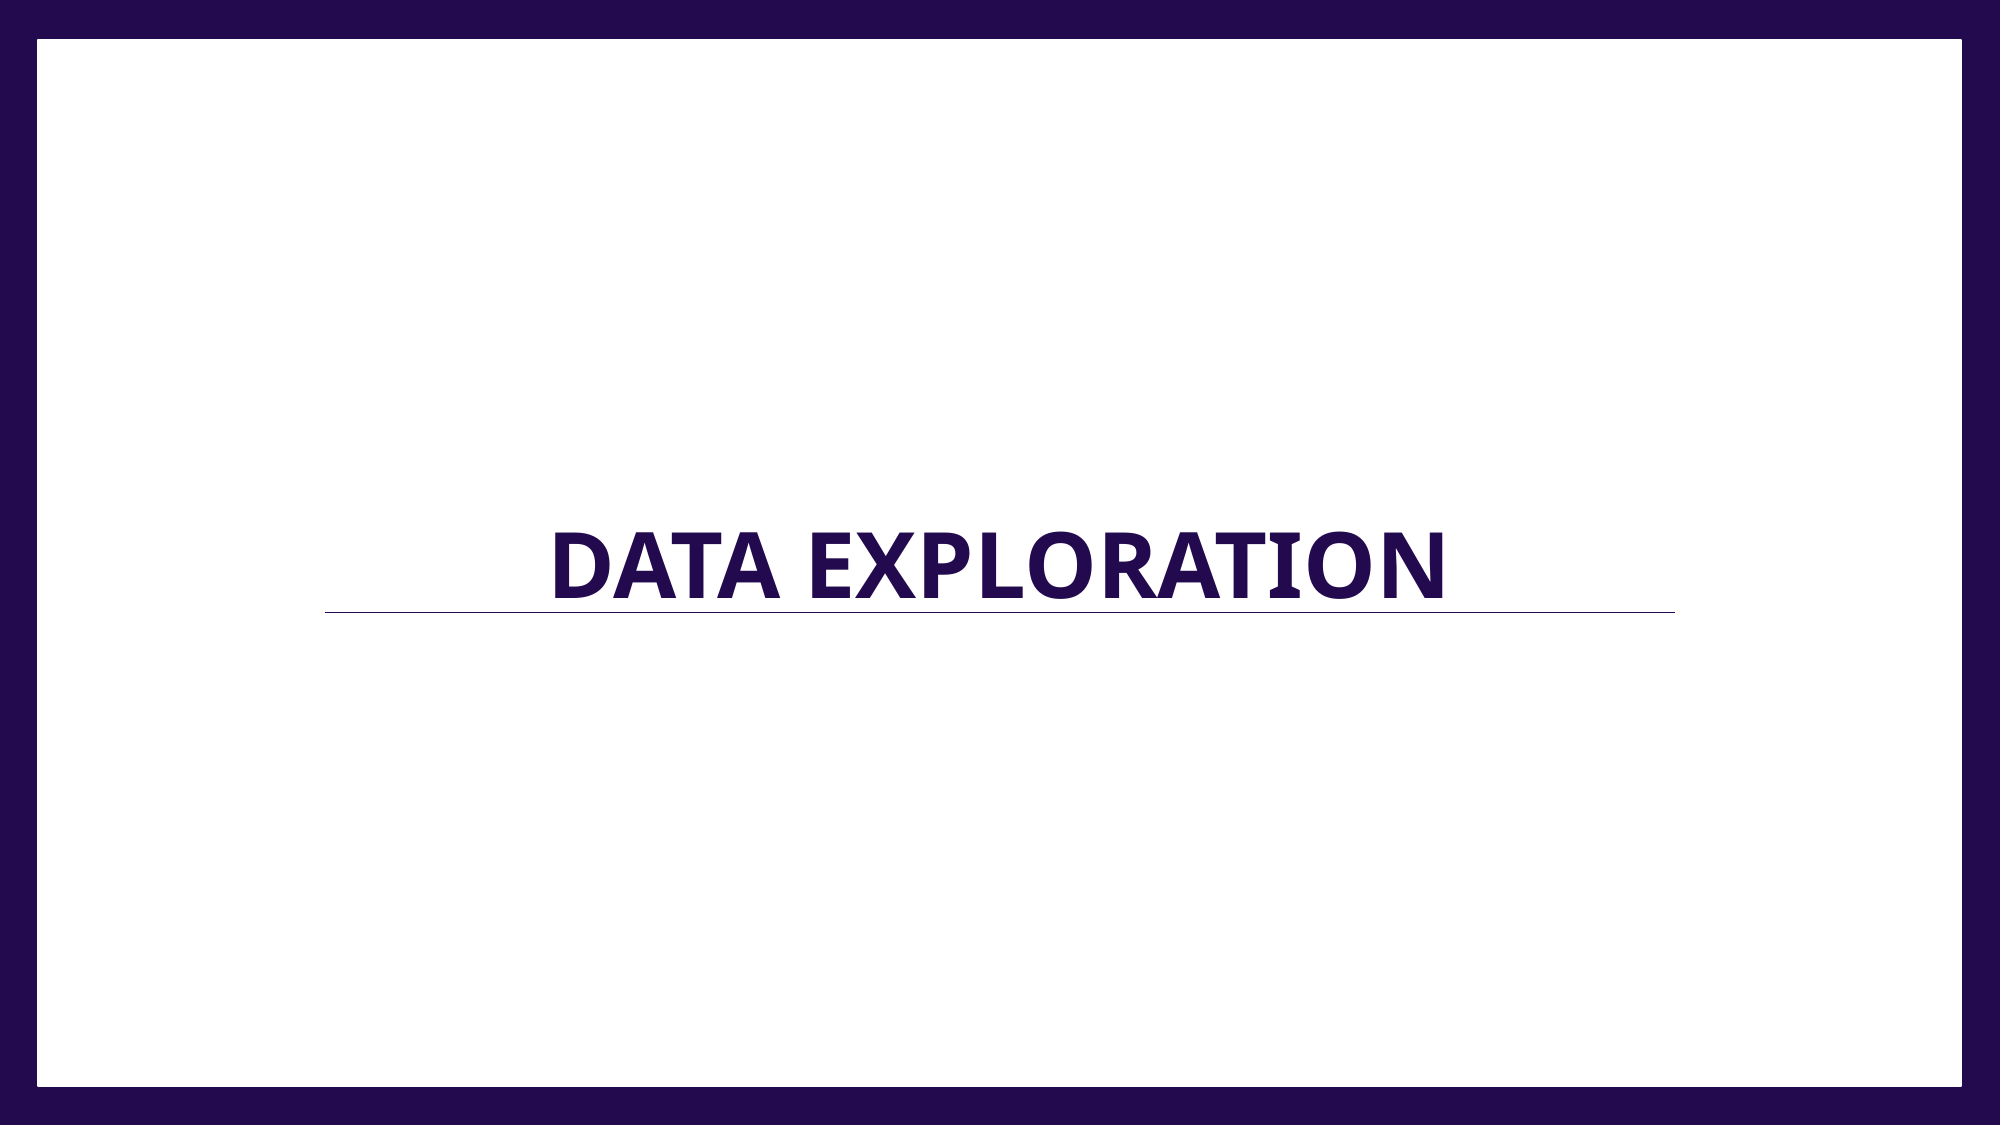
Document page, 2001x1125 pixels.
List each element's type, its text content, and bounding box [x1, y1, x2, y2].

title Data exploration [182, 144, 1818, 625]
